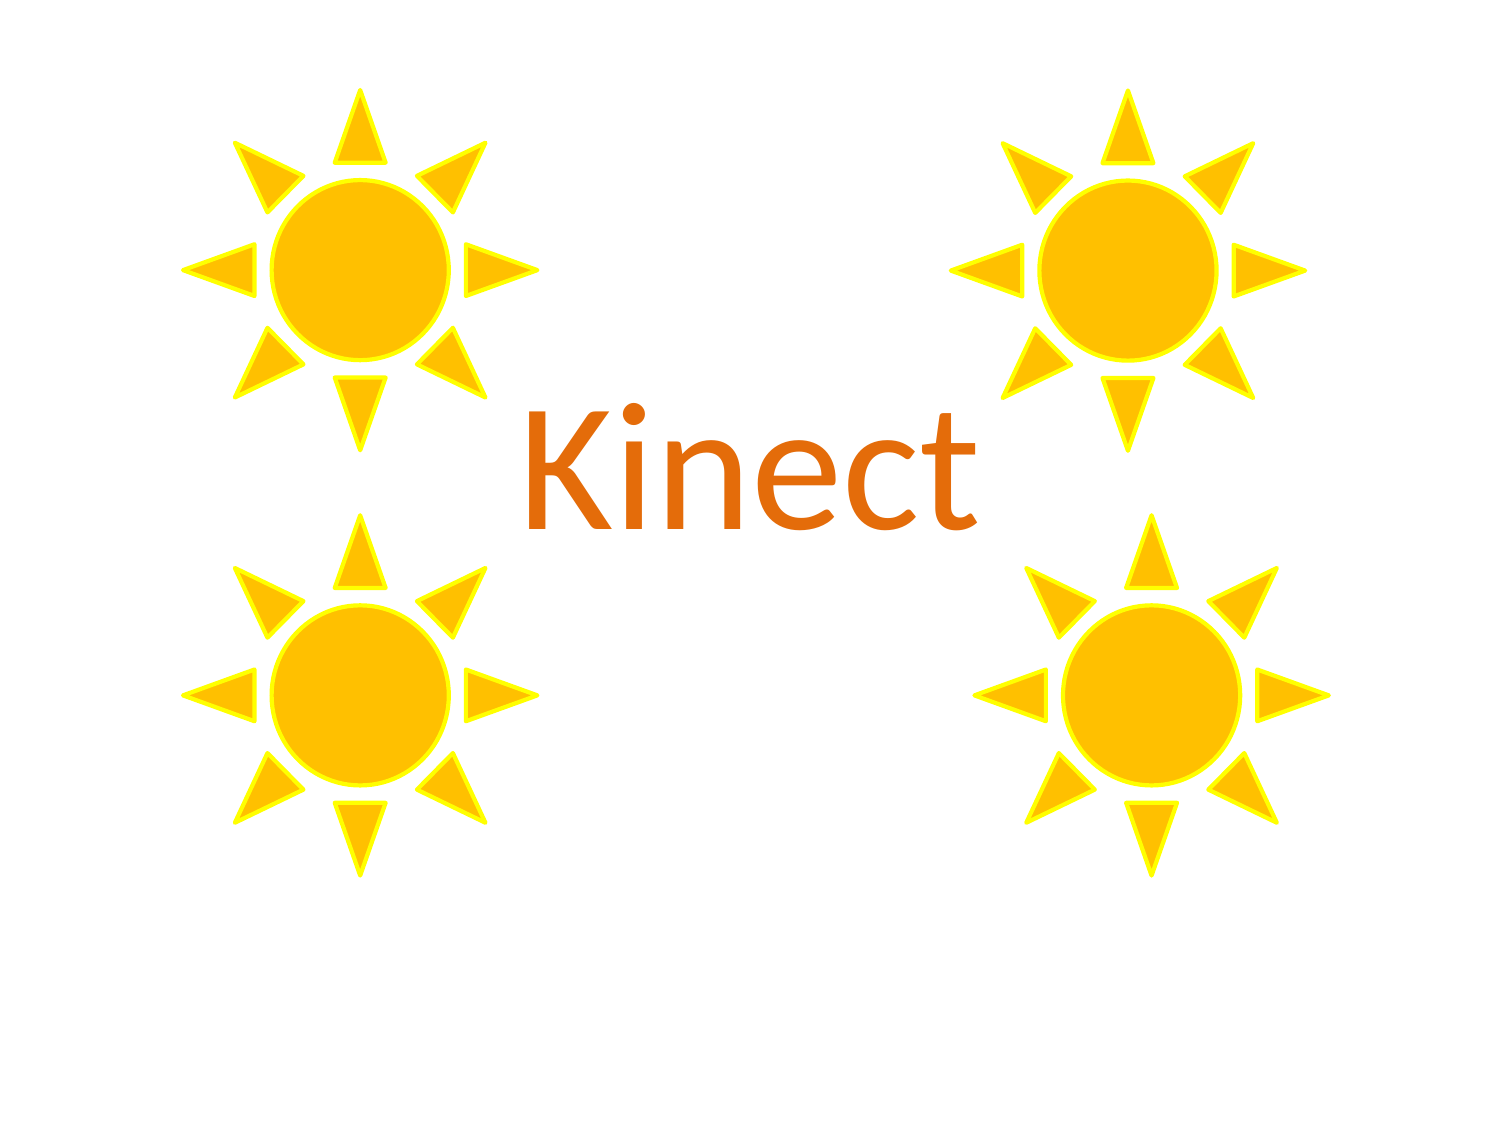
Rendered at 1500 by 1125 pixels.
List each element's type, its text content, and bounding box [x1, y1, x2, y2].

text_box [269, 177, 451, 363]
text_box [180, 242, 257, 298]
text_box [1182, 141, 1256, 215]
text_box [1037, 178, 1219, 363]
text_box [232, 751, 306, 825]
text_box [1255, 667, 1331, 724]
text_box [332, 800, 388, 878]
text_box [332, 513, 388, 591]
text_box [414, 140, 488, 215]
text_box [269, 603, 451, 788]
text_box [1206, 566, 1279, 640]
text_box [1124, 800, 1180, 878]
text_box [1231, 242, 1308, 299]
text_box [972, 667, 1048, 724]
text_box [232, 566, 306, 640]
text_box [414, 325, 488, 400]
title Kinect [75, 101, 1425, 811]
text_box [332, 87, 388, 165]
text_box [332, 375, 388, 453]
text_box [232, 140, 306, 215]
text_box [1182, 326, 1256, 400]
text_box [1124, 513, 1180, 591]
text_box [1206, 751, 1279, 825]
text_box [1000, 141, 1074, 215]
text_box [1024, 566, 1097, 640]
text_box [1100, 88, 1156, 166]
text_box [180, 667, 257, 724]
text_box [232, 325, 306, 400]
text_box [414, 566, 488, 640]
text_box [414, 751, 488, 825]
text_box [1060, 603, 1243, 788]
text_box [1000, 326, 1074, 400]
text_box [463, 667, 540, 724]
text_box [948, 242, 1025, 299]
text_box [463, 242, 540, 298]
text_box [1024, 751, 1097, 825]
text_box [1100, 375, 1156, 453]
